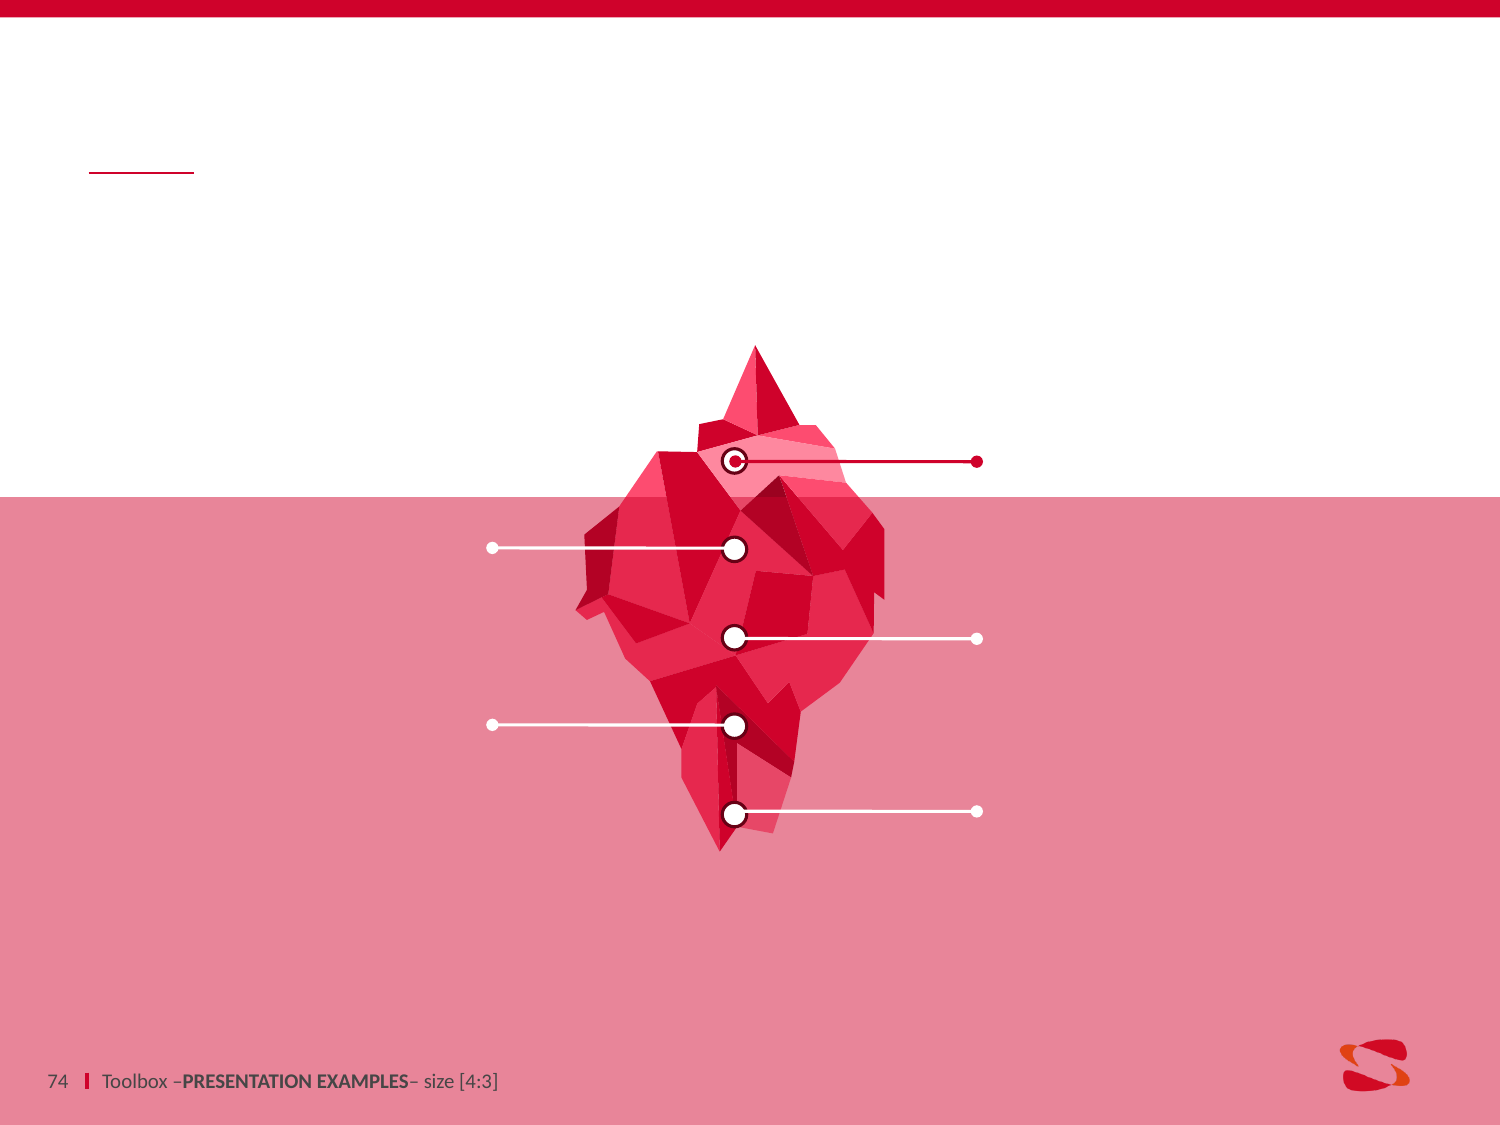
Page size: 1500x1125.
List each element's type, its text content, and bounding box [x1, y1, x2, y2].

footer Toolbox –PRESENTATION EXAMPLES– size [4:3] [87, 1066, 833, 1094]
slide_number 74 [20, 1066, 69, 1094]
